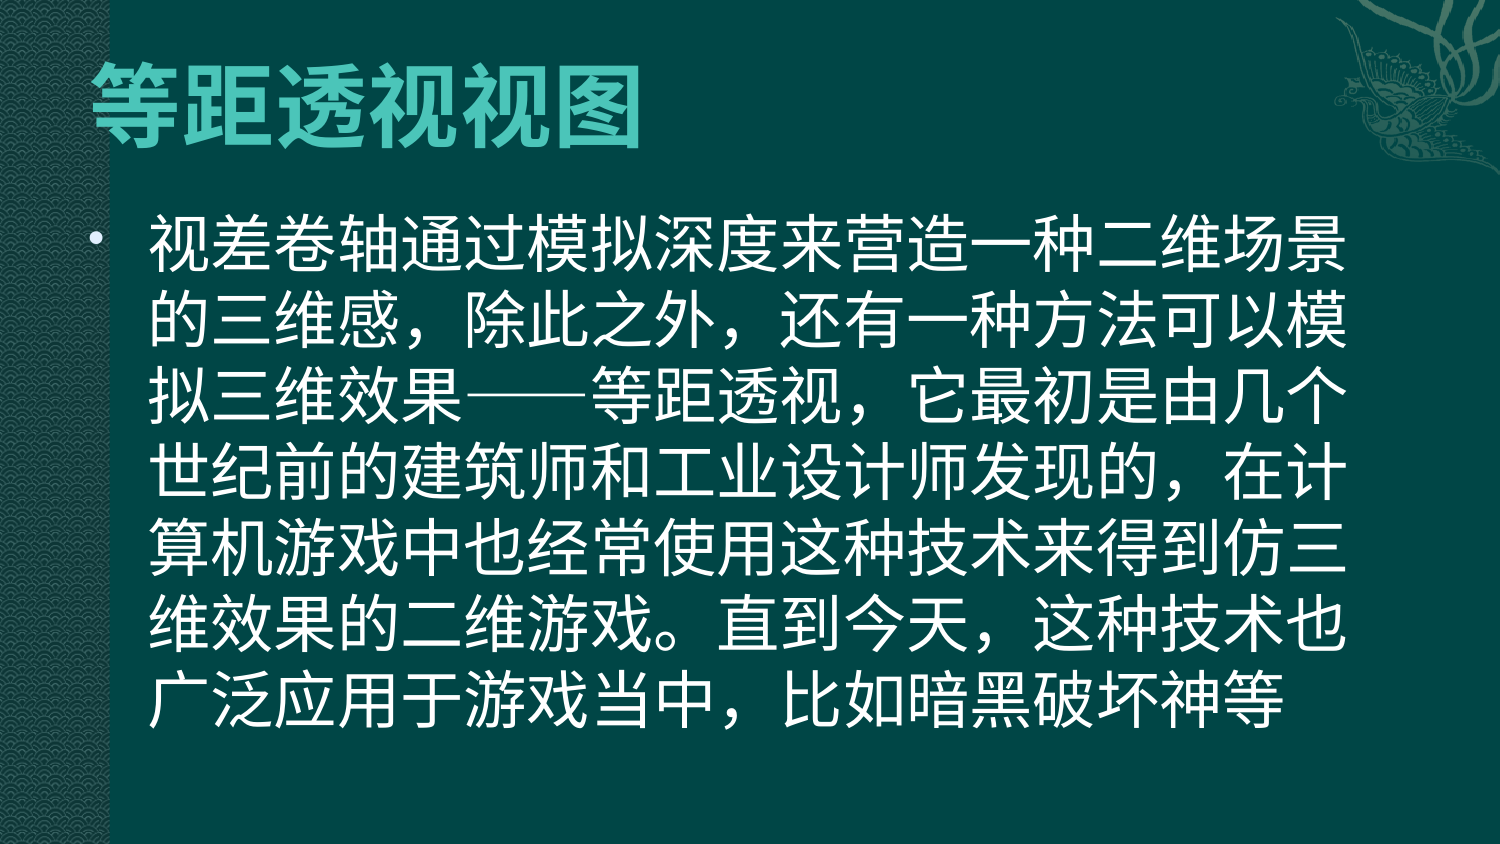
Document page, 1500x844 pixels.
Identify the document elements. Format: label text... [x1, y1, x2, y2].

picture [0, 0, 110, 844]
title 等距透视视图 [75, 33, 1351, 175]
list 视差卷轴通过模拟深度来营造一种二维场景的三维感，除此之外，还有一种方法可以模拟三维效果——等距透视，它最初是由几个世纪前的建筑师和工业设计师发现的，在计算机游戏中也经常使用这种技术来得到仿三维效果的二维游戏。直到今天，这种技术也广泛应用于游戏当中，比如暗黑破坏神等 [75, 196, 1425, 754]
